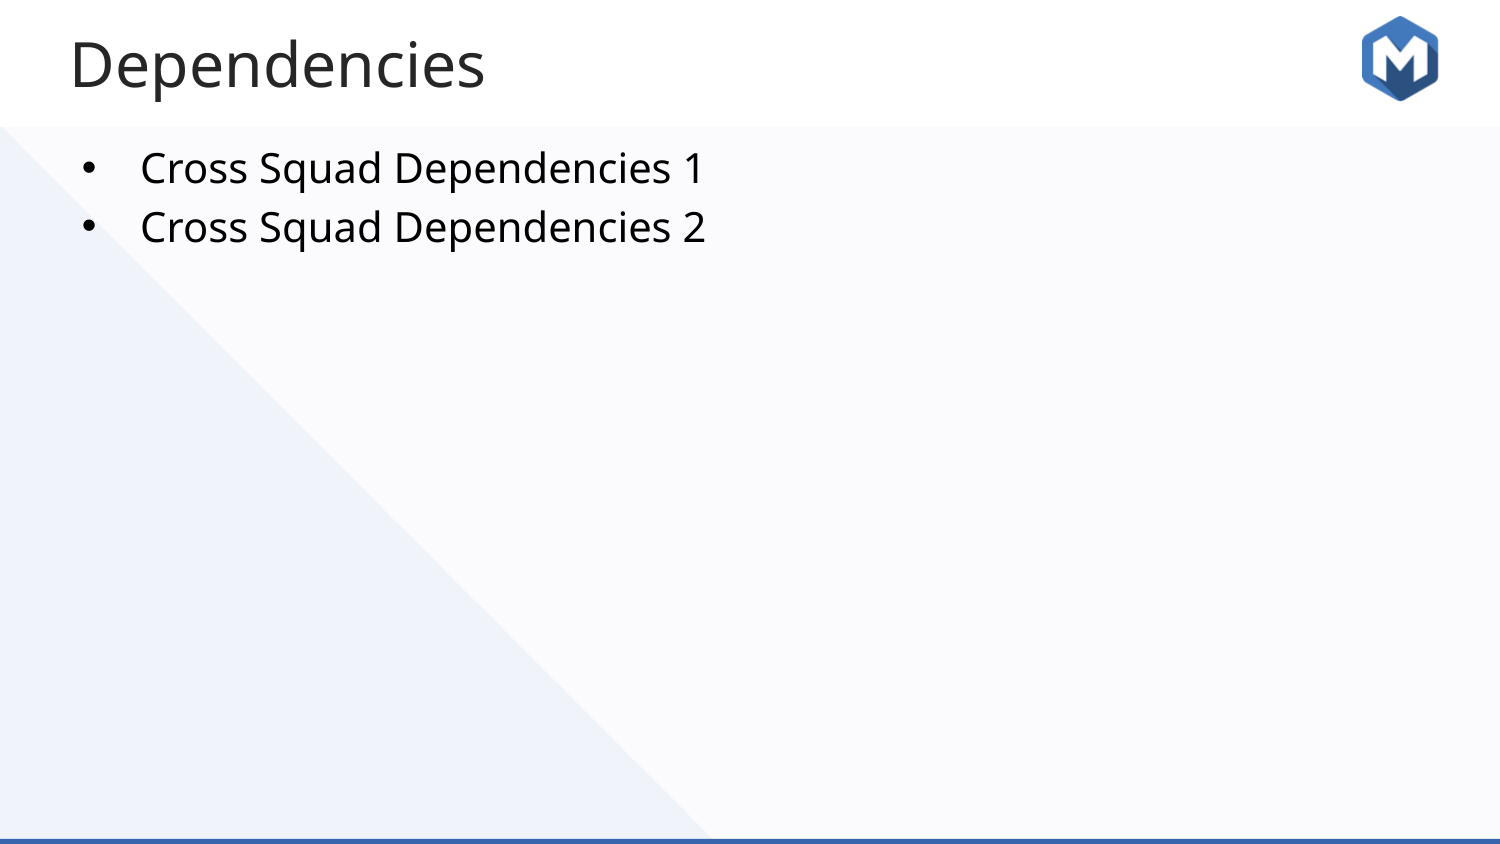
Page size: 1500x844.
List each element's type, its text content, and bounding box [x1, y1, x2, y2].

list Cross Squad Dependencies 1 Cross Squad Dependencies 2 [50, 126, 1424, 808]
picture [1362, 16, 1440, 102]
title Dependencies [54, 26, 1350, 100]
